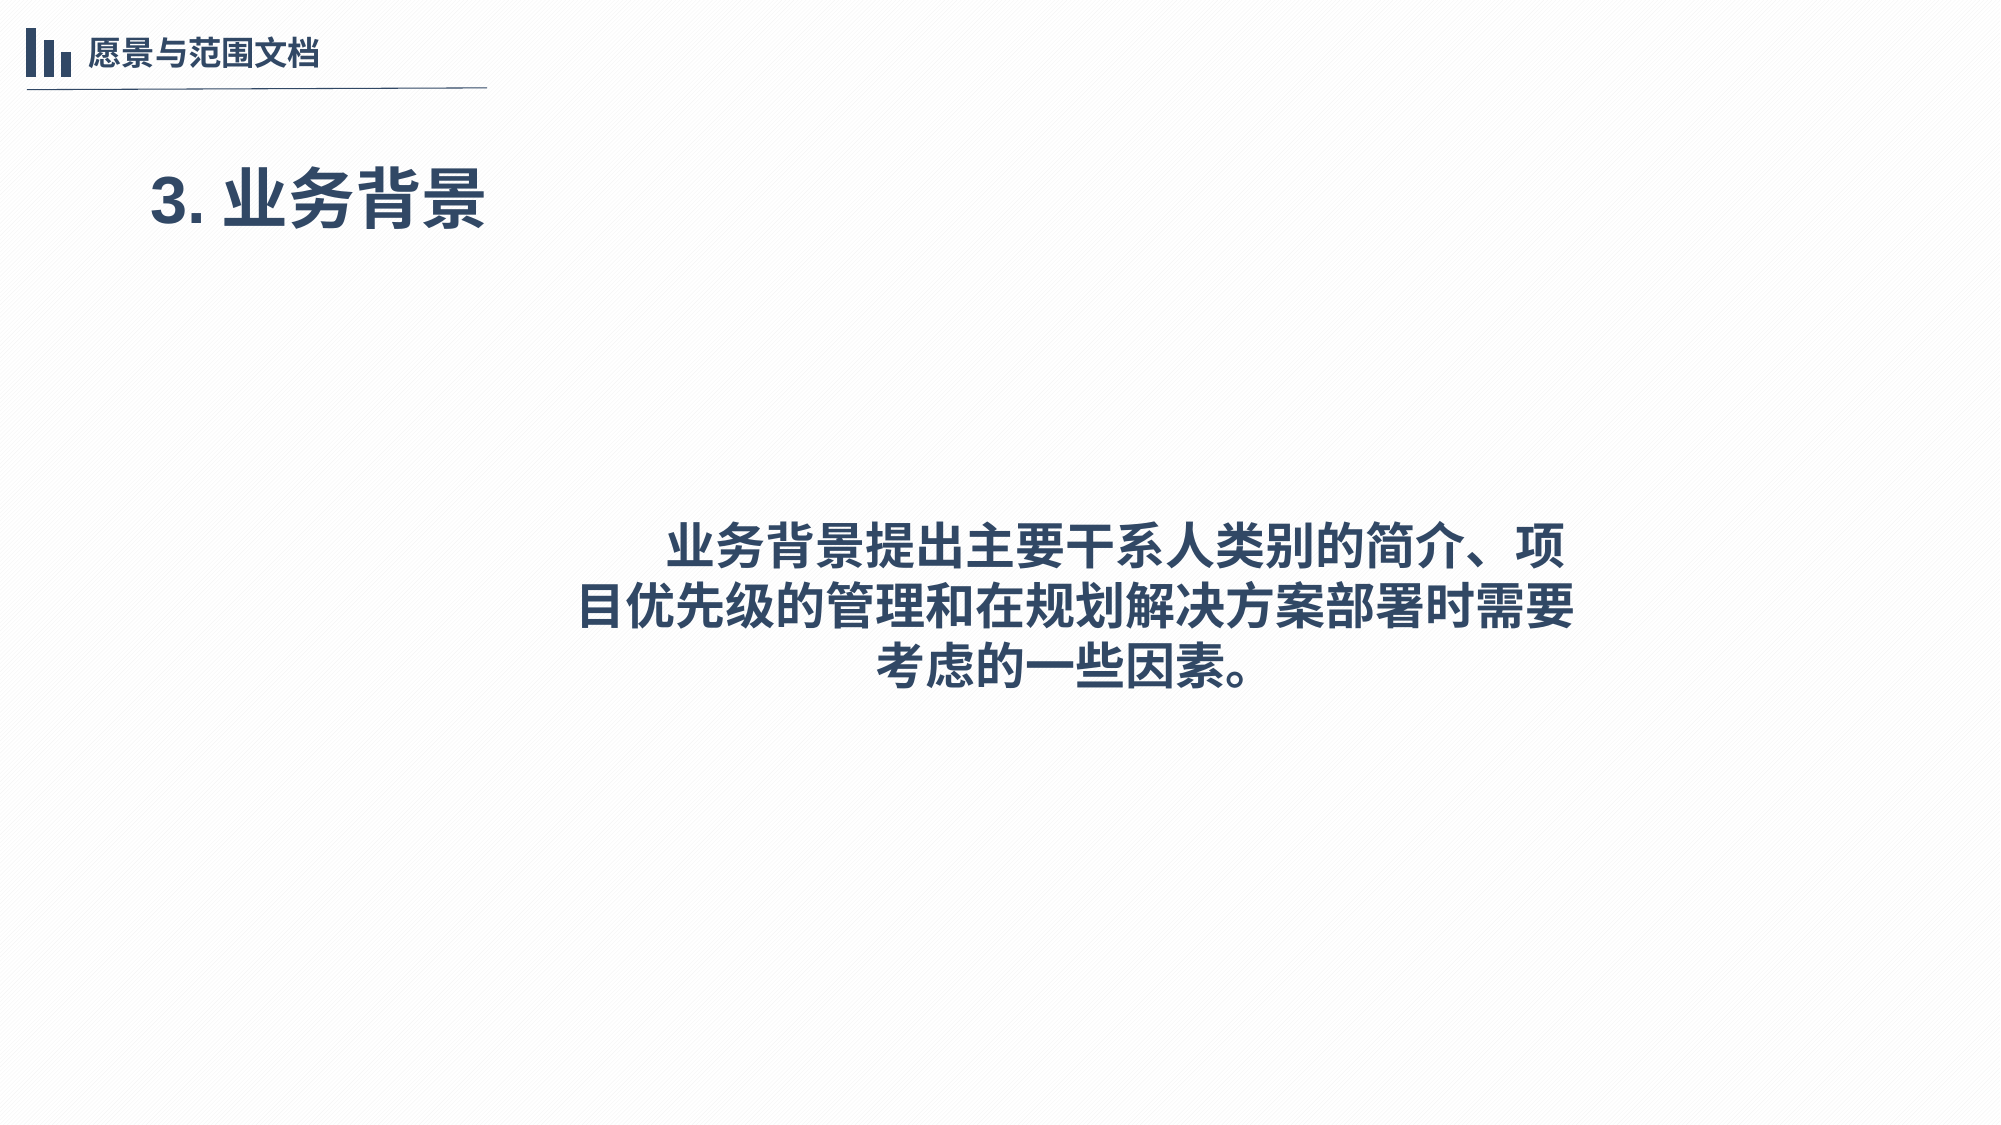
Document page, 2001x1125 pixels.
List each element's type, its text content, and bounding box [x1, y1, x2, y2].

text_box 3.业务背景 [26, 113, 612, 281]
text_box 业务背景提出主要干系人类别的简介、项目优先级的管理和在规划解决方案部署时需要考虑的一些因素。 [500, 269, 1595, 941]
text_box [26, 24, 488, 90]
